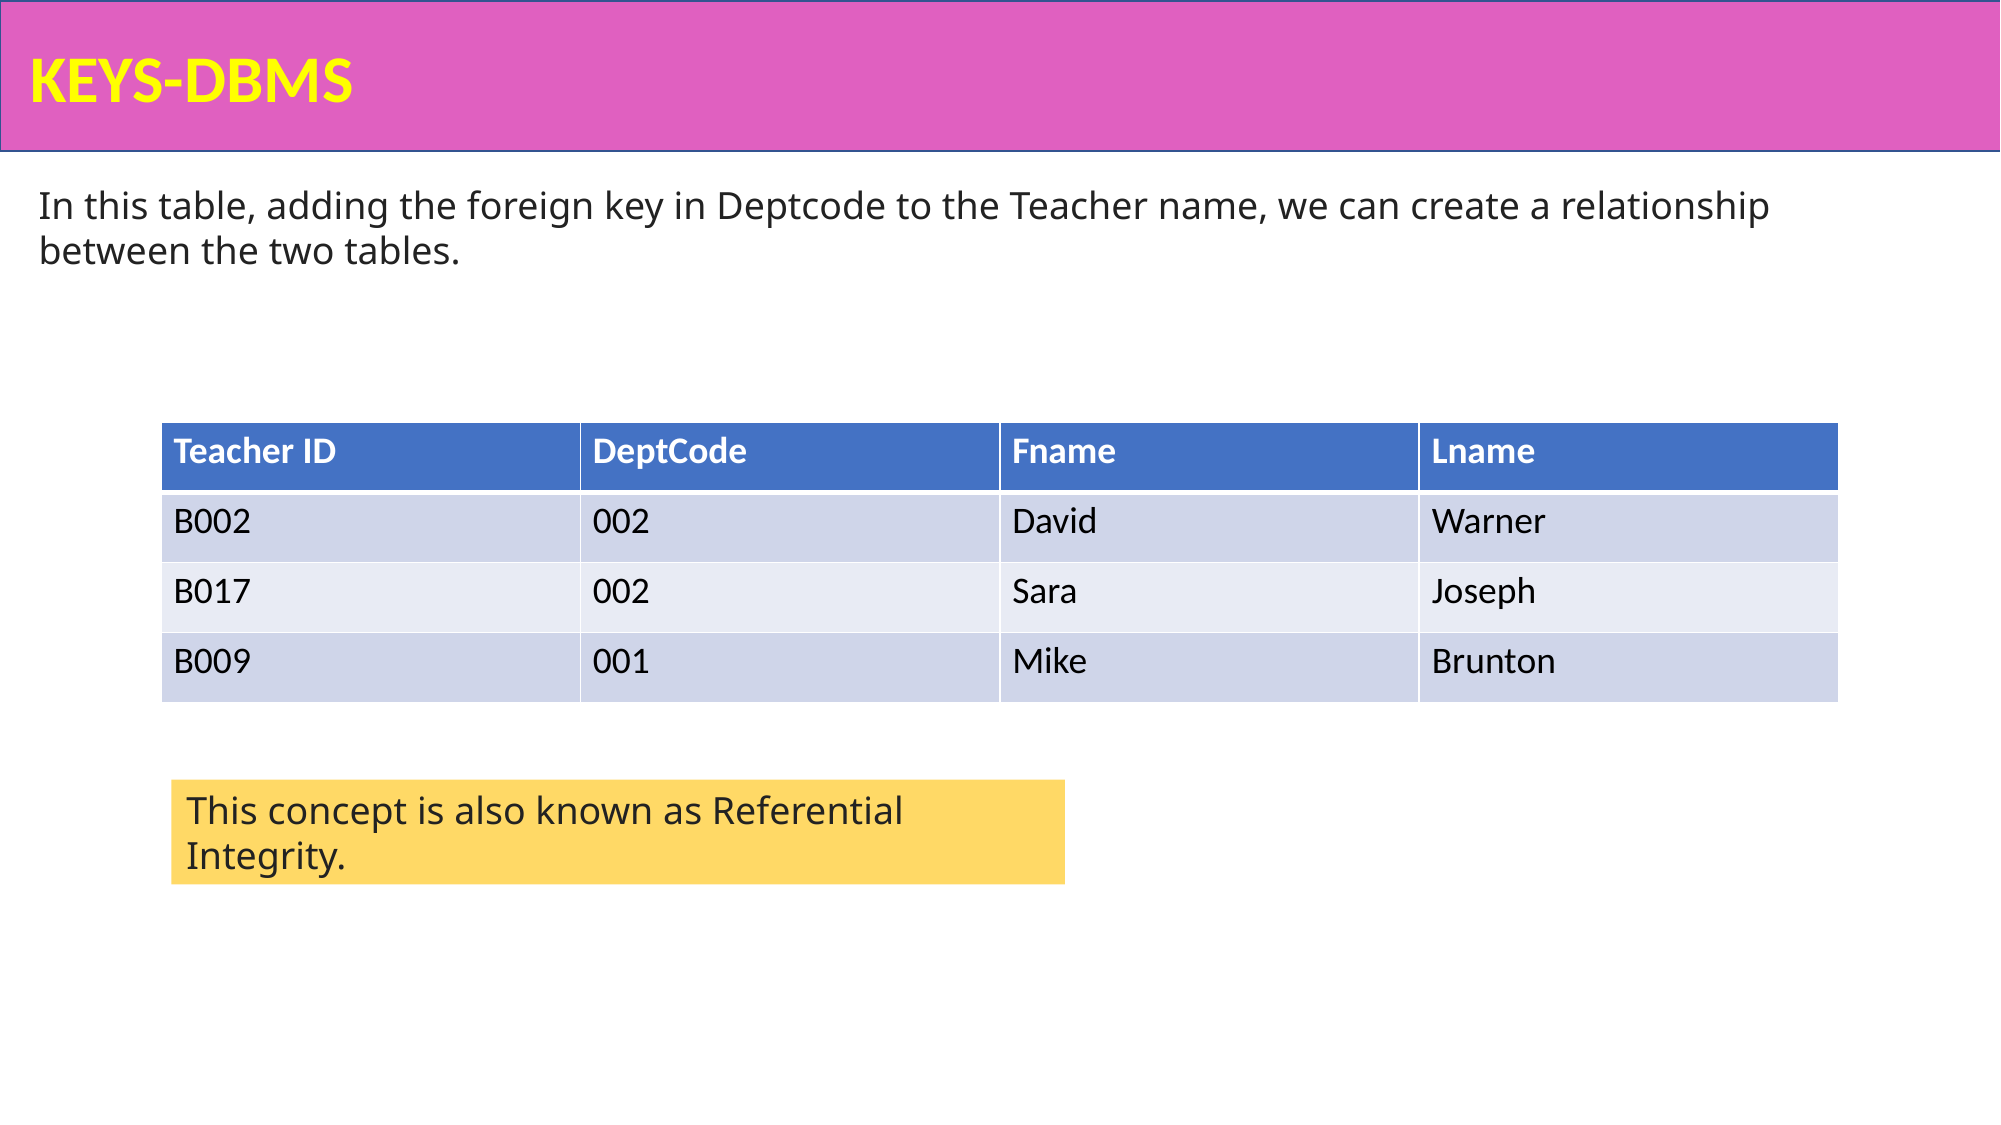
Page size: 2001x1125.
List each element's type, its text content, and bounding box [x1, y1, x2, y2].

table_cell B002 [162, 495, 580, 562]
table_header Fname [1001, 423, 1418, 490]
table_header Teacher ID [162, 423, 580, 490]
table_cell Warner [1420, 495, 1838, 562]
table_header Lname [1420, 423, 1838, 490]
text_box In this table, adding the foreign key in Deptcode to the Teacher name, we can create a relationship between the two tables. [23, 174, 1922, 280]
table_header DeptCode [581, 423, 999, 490]
table_cell 001 [581, 633, 999, 702]
table_cell B017 [162, 563, 580, 632]
text_box This concept is also known as Referential Integrity. [171, 779, 1065, 885]
text_box KEYS-DBMS [0, 0, 2000, 152]
table_cell 002 [581, 563, 999, 632]
table_cell Brunton [1420, 633, 1838, 702]
table_cell David [1001, 495, 1418, 562]
table_cell 002 [581, 495, 999, 562]
table_cell Joseph [1420, 563, 1838, 632]
table_cell Sara [1001, 563, 1418, 632]
table_cell Mike [1001, 633, 1418, 702]
table_cell B009 [162, 633, 580, 702]
